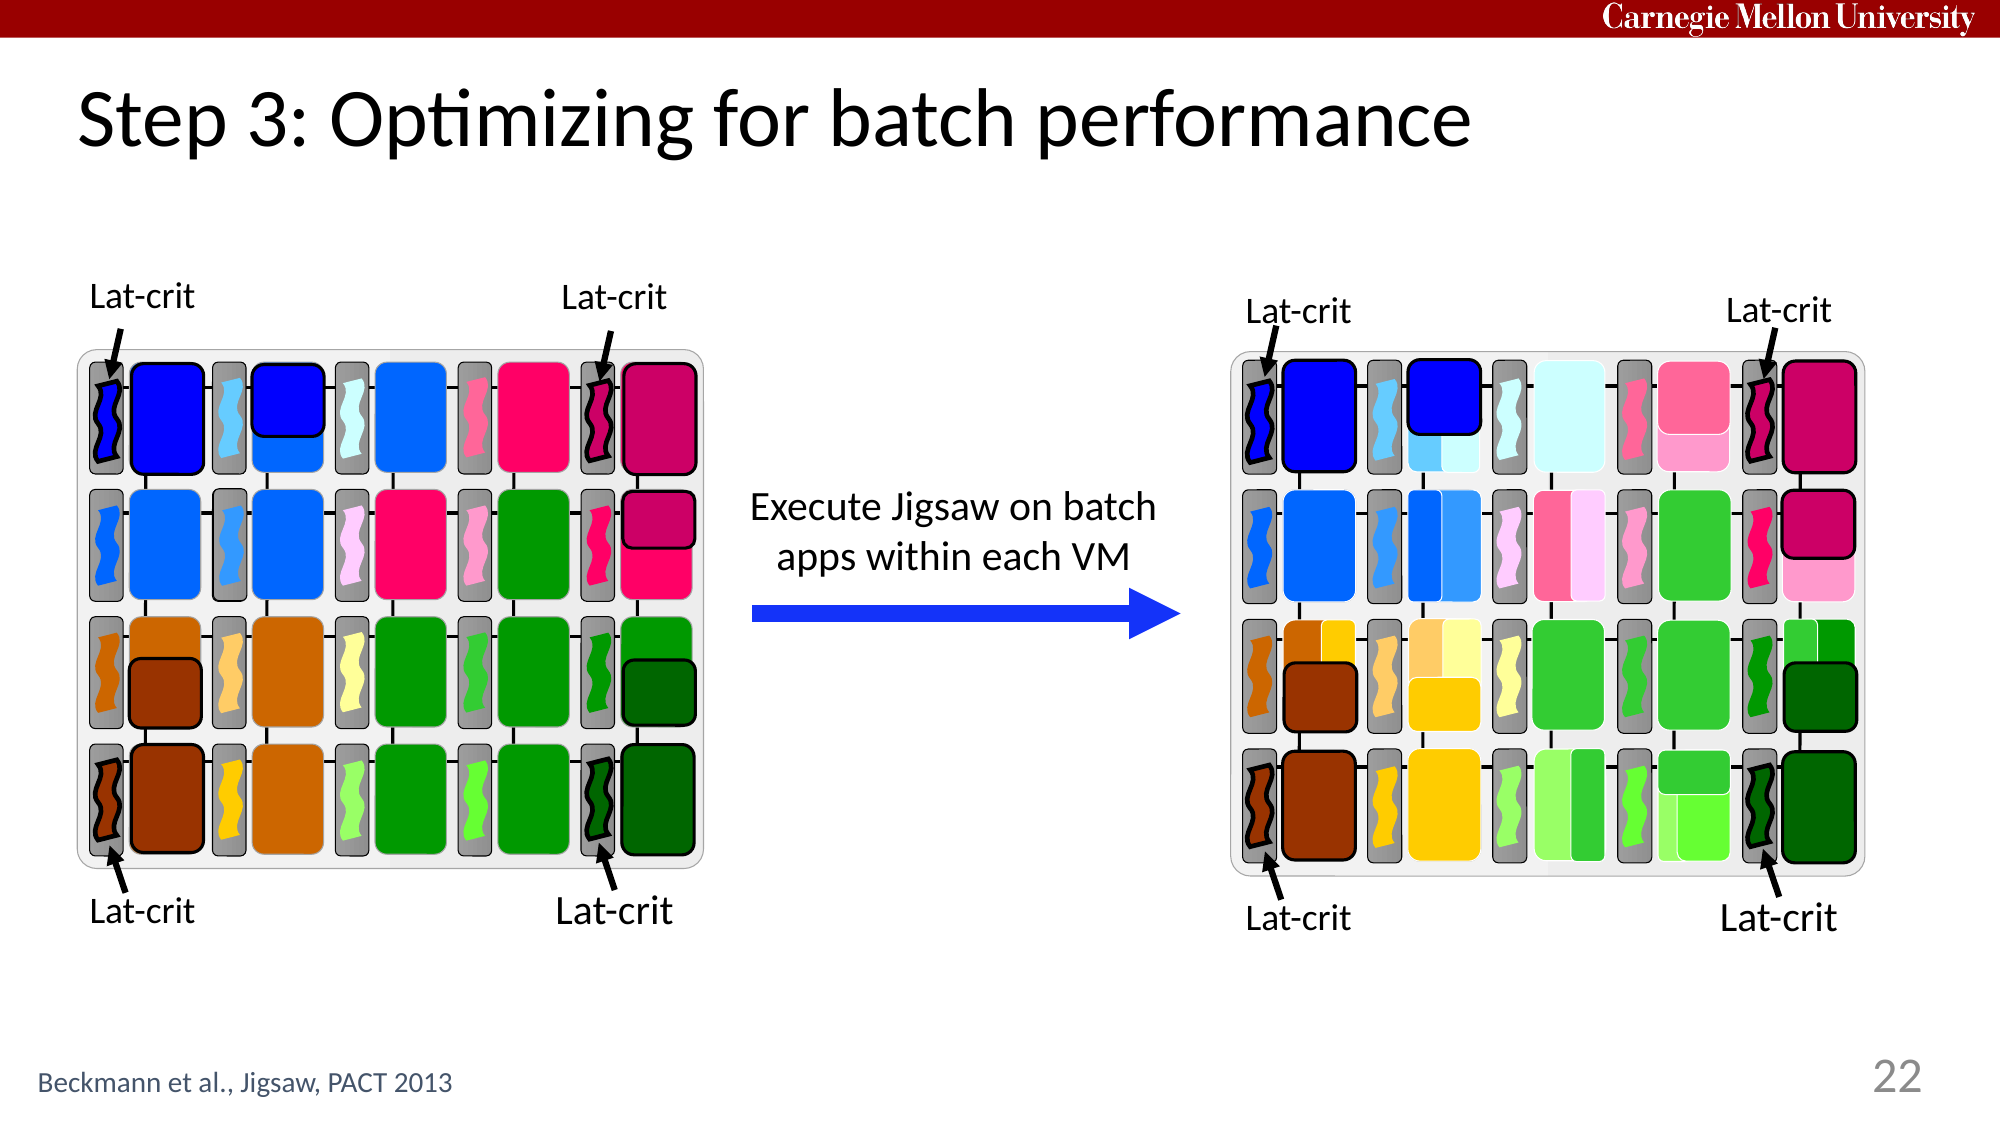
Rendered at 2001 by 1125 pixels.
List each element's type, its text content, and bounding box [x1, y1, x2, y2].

text_box Beckmann et al., Jigsaw, PACT 2013 [22, 1056, 825, 1106]
text_box Execute Jigsaw on batch apps within each VM [723, 471, 1184, 587]
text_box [74, 263, 704, 941]
title Step 3: Optimizing for batch performance [62, 67, 1938, 195]
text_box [1229, 278, 1865, 949]
slide_number 22 [1487, 1042, 1938, 1103]
